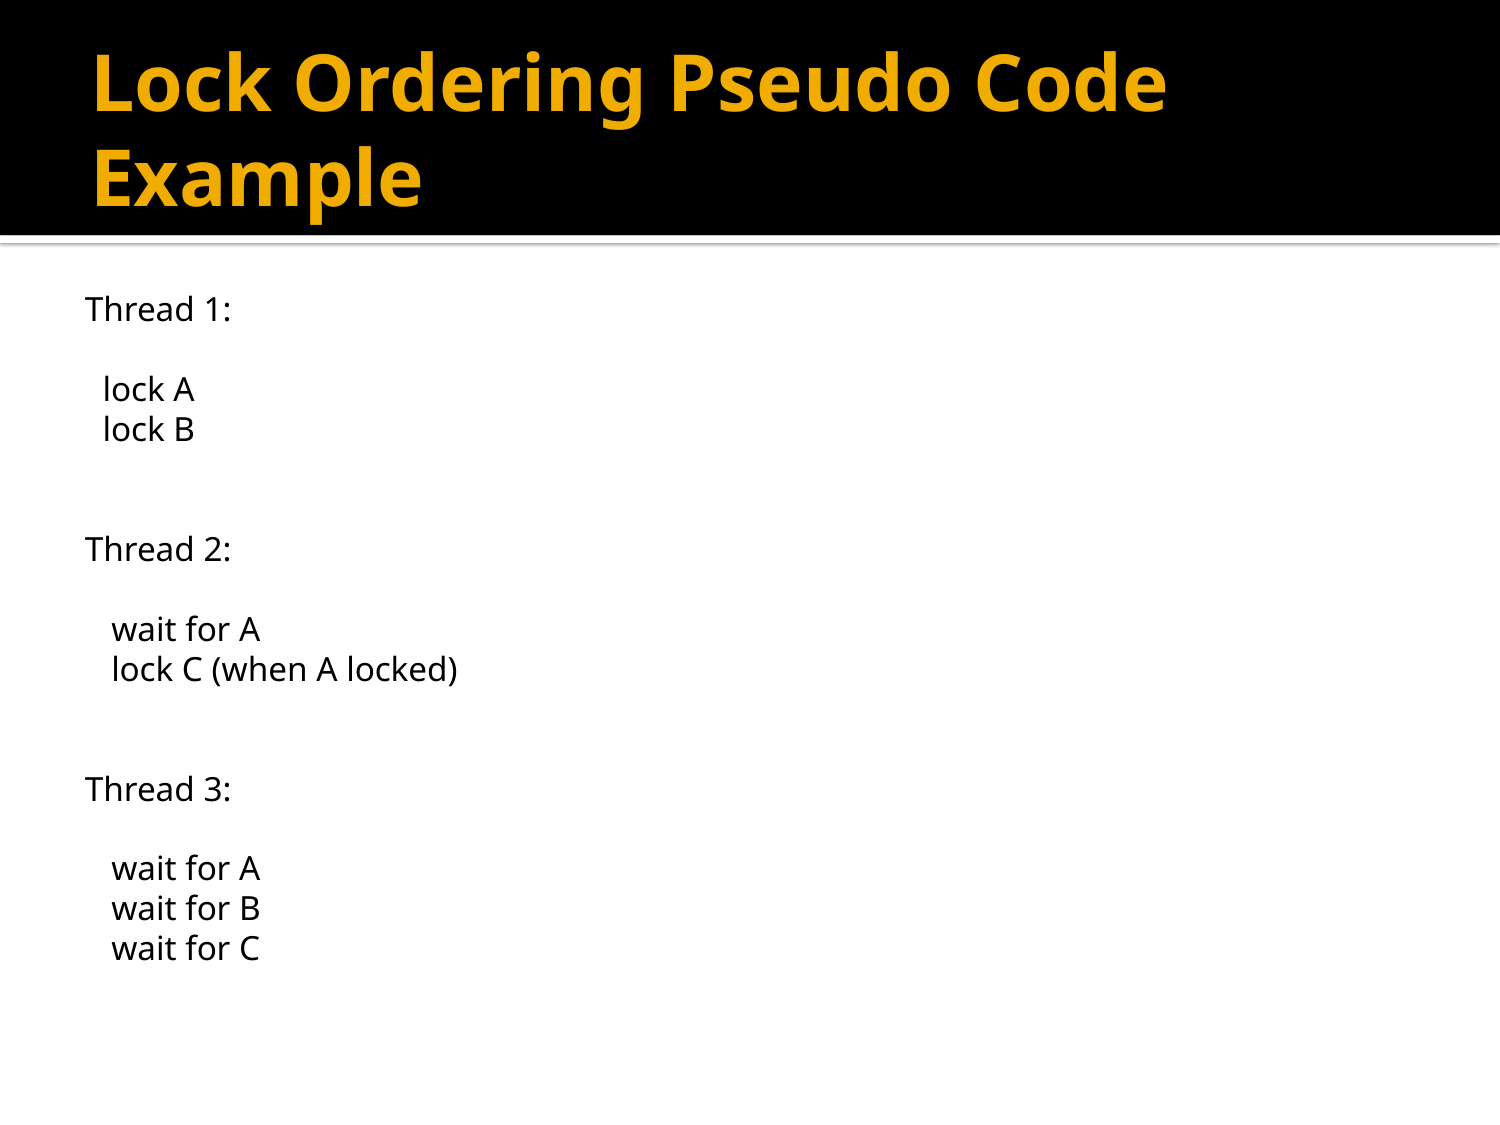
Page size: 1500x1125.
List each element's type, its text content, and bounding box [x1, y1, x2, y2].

title Lock Ordering Pseudo Code Example [75, 24, 1425, 231]
text_box Thread 1: lock A lock B Thread 2: wait for A lock C (when A locked) Thread 3: wait for A wait for B wait for C [70, 281, 551, 1055]
